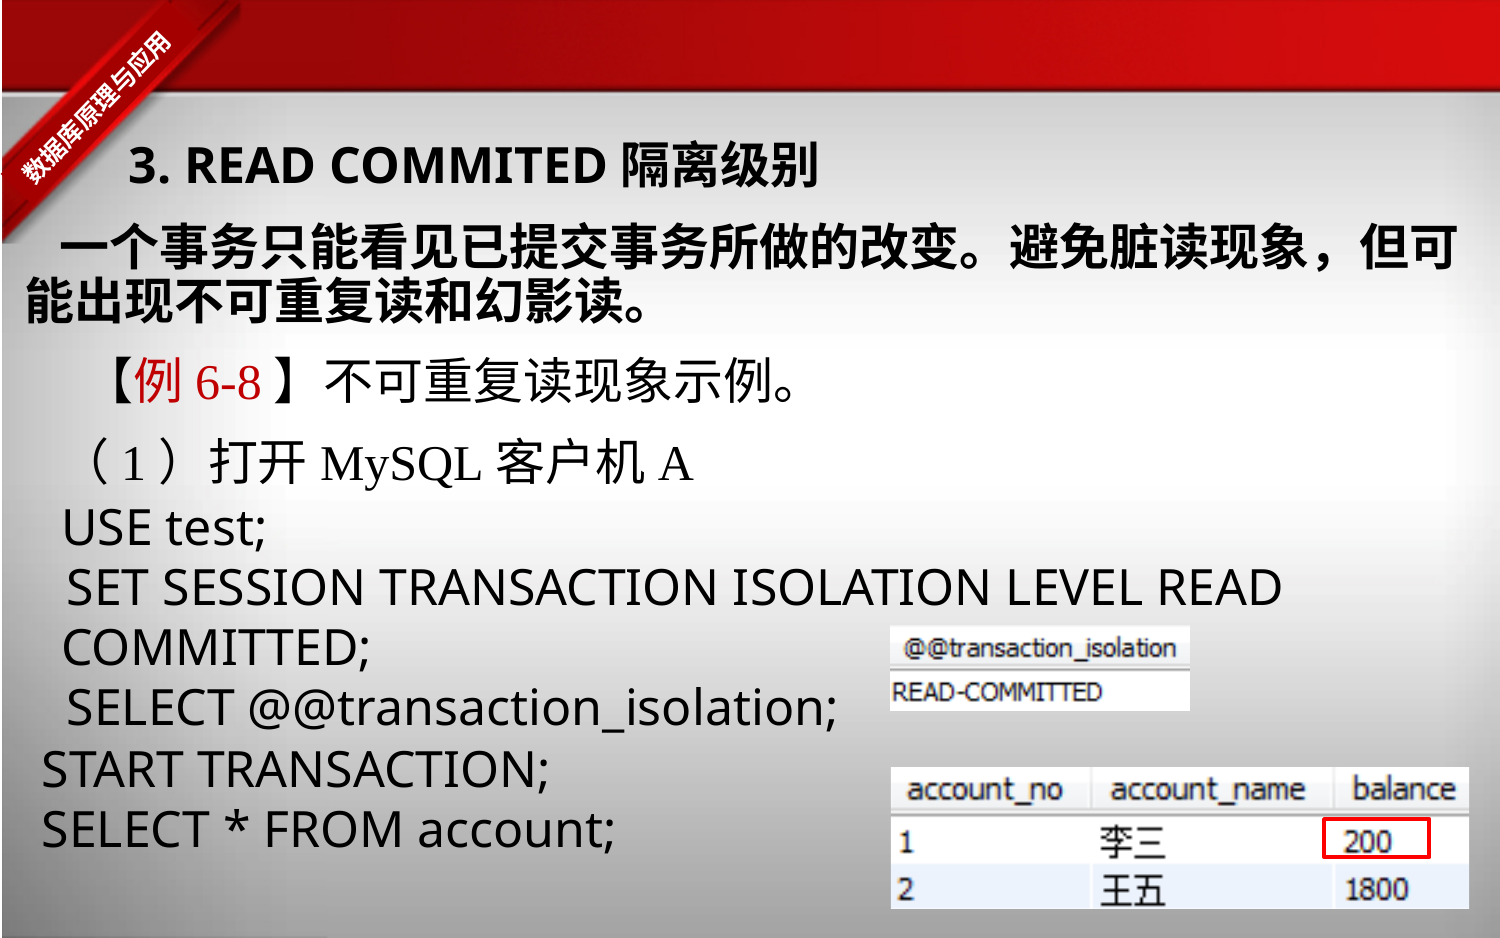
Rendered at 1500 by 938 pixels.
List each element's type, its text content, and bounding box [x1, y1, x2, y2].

text_box USE test; SET SESSION TRANSACTION ISOLATION LEVEL READ COMMITTED; SELECT @@transaction_isolation; [46, 487, 1493, 743]
text_box （1）打开MySQL客户机A [9, 430, 1493, 508]
text_box 一个事务只能看见已提交事务所做的改变。避免脏读现象，但可能出现不可重复读和幻影读。 [9, 215, 1493, 325]
picture [2, 0, 1500, 938]
text_box 【例6-8】不可重复读现象示例。 [64, 341, 1470, 417]
text_box 3. READ COMMITED隔离级别 [114, 126, 1109, 201]
text_box START TRANSACTION; SELECT * FROM account; [21, 730, 1301, 865]
picture [2, 0, 167, 171]
